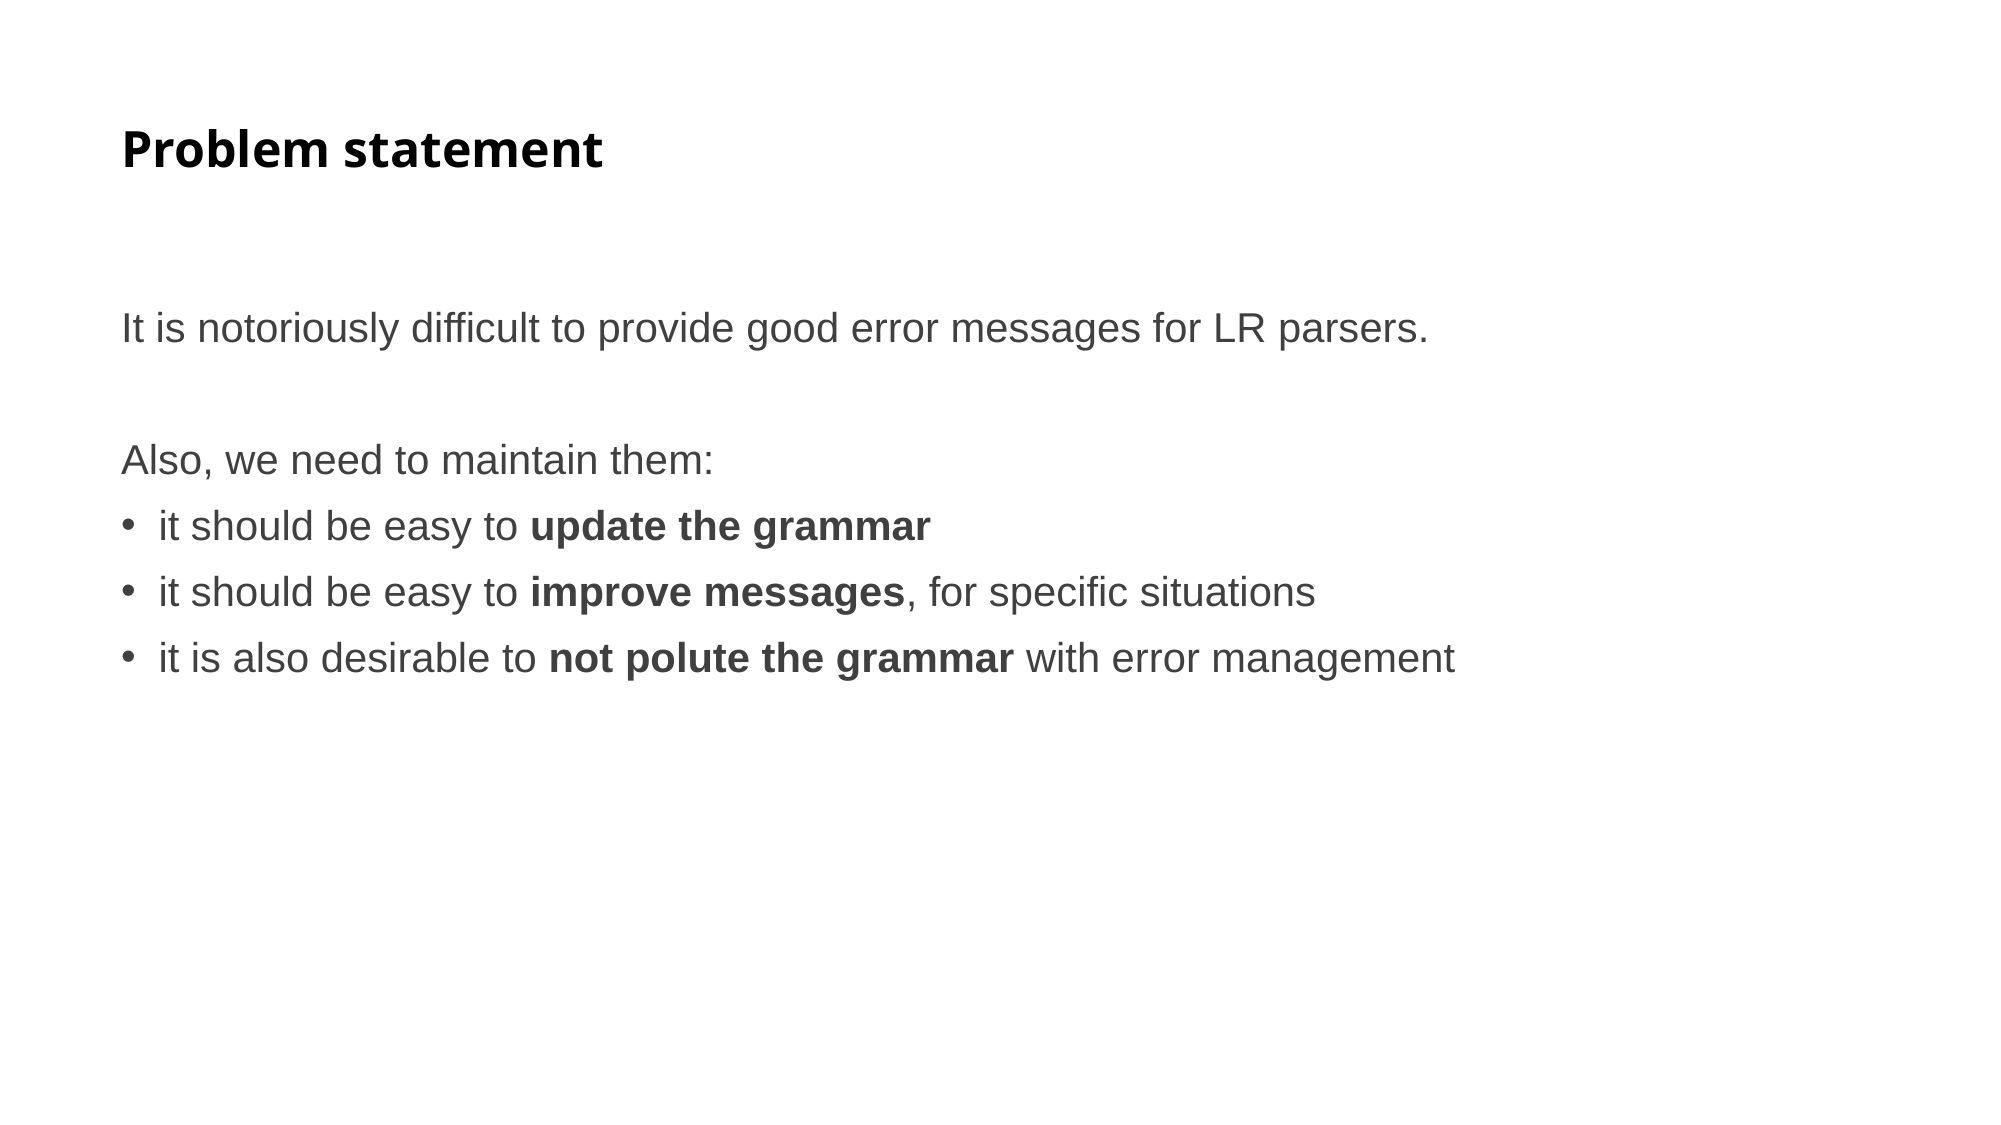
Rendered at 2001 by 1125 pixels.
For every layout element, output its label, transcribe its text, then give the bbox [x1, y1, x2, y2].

title Problem statement [106, 42, 1832, 260]
list It is notoriously difficult to provide good error messages for LR parsers. Also, we need to maintain them: it should be easy to update the grammar it should be easy to improve messages, for specific situations it is also desirable to not polute the grammar with error management [106, 299, 1832, 1014]
